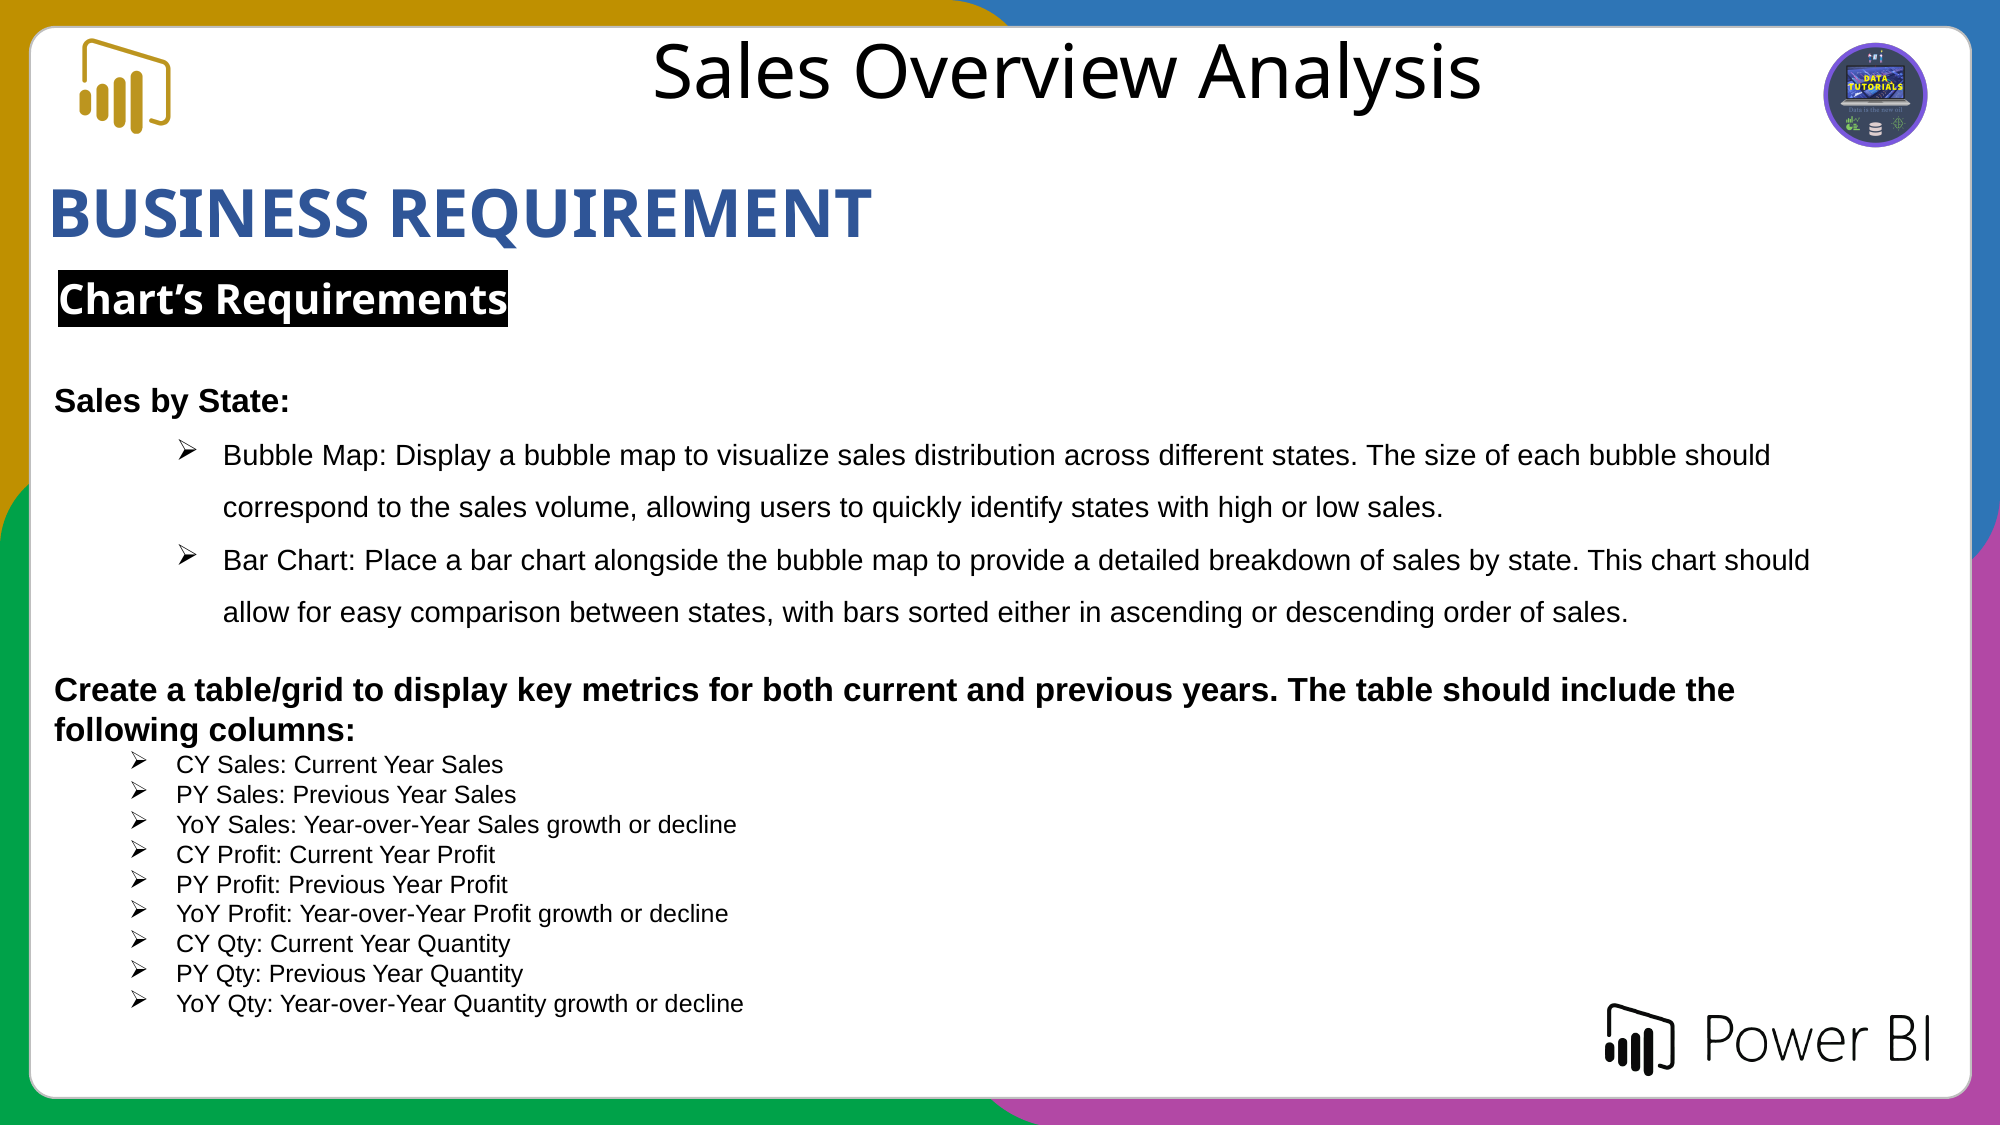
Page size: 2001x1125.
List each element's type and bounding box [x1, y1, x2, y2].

picture [1773, 0, 1978, 198]
picture [77, 38, 173, 134]
picture [1596, 994, 1937, 1081]
text_box [0, 0, 2000, 1125]
